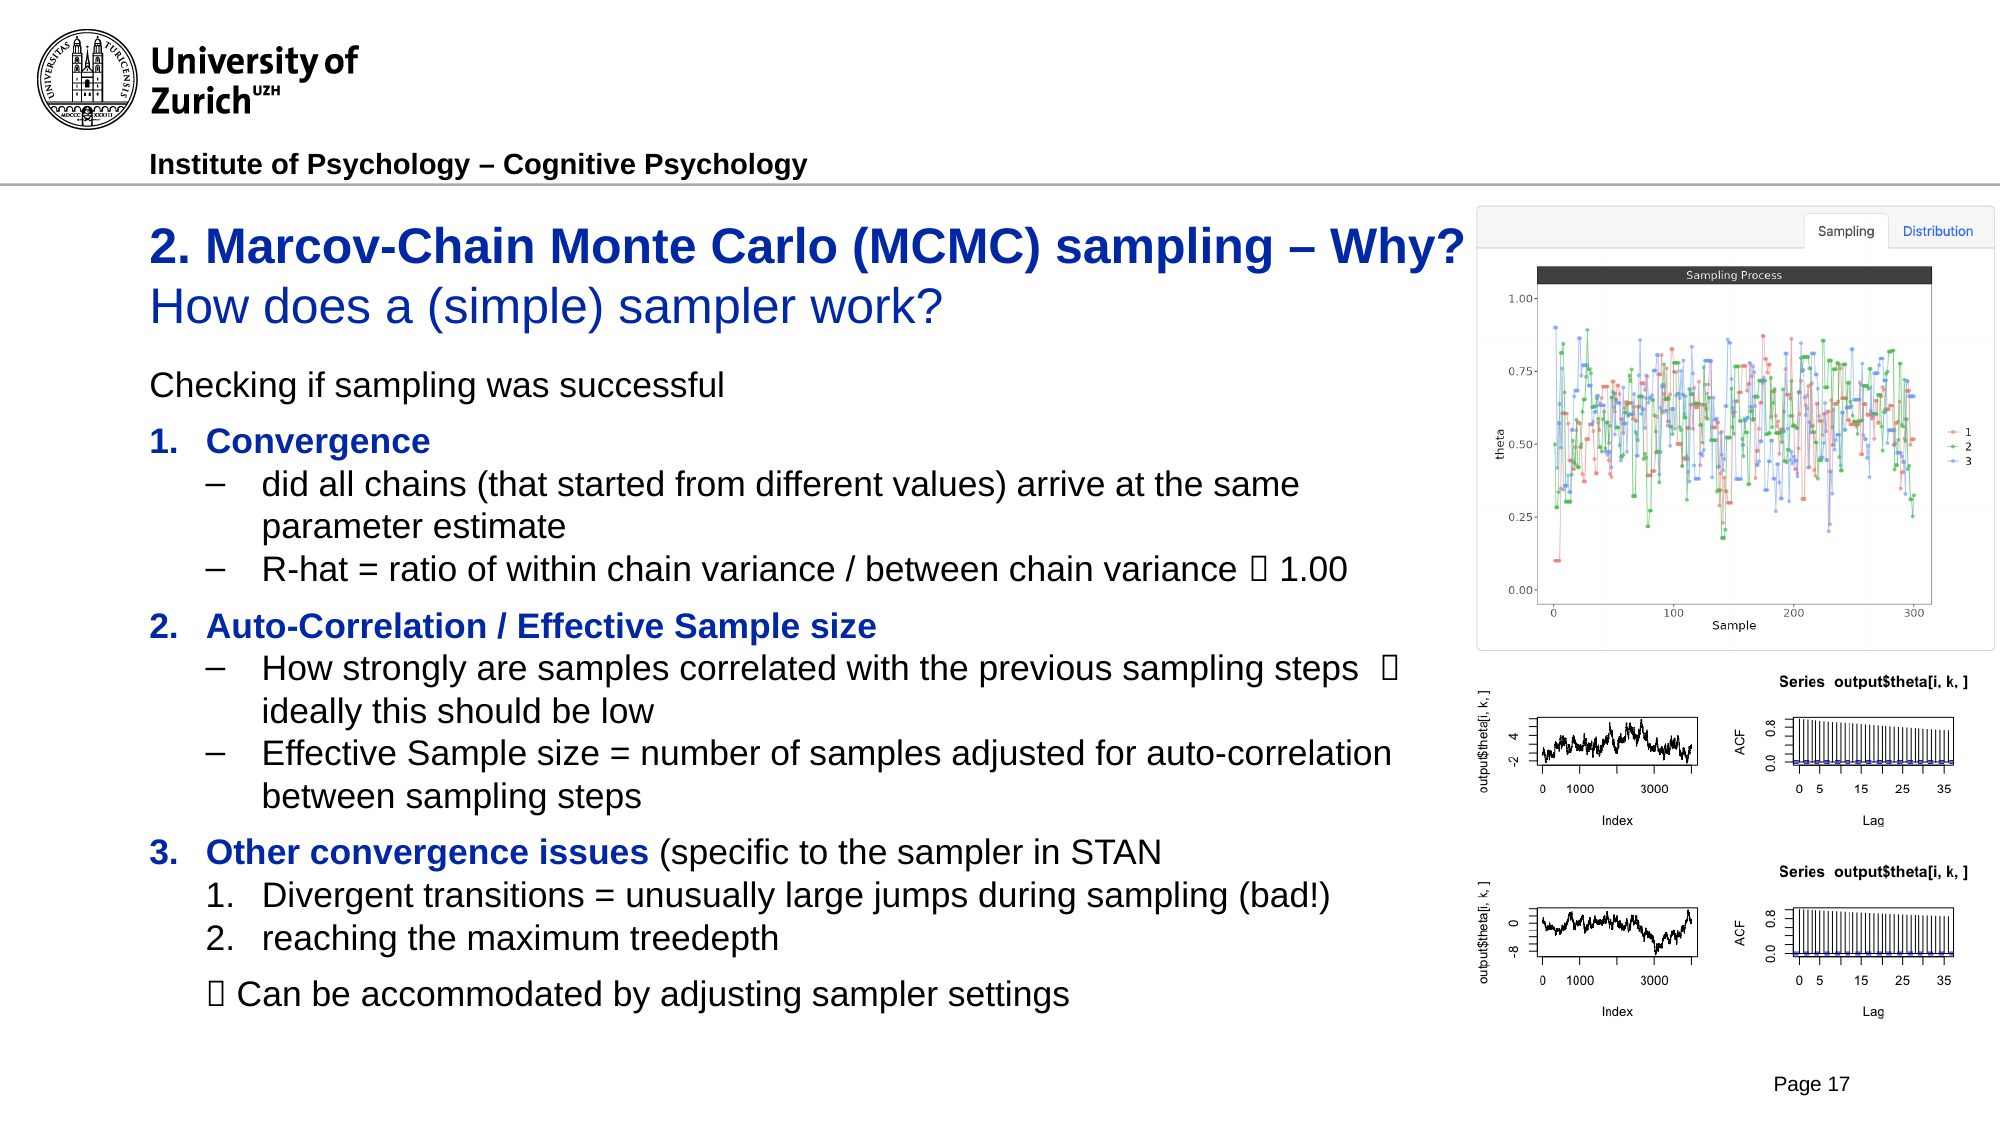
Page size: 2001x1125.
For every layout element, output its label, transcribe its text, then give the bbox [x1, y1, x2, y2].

picture [31, 23, 365, 136]
list Checking if sampling was successful Convergence did all chains (that started from different values) arrive at the same parameter estimate R-hat = ratio of within chain variance / between chain variance  1.00 Auto-Correlation / Effective Sample size How strongly are samples correlated with the previous sampling steps  ideally this should be low Effective Sample size = number of samples adjusted for auto-correlation between sampling steps Other convergence issues (specific to the sampler in STAN Divergent transitions = unusually large jumps during sampling (bad!) reaching the maximum treedepth  Can be accommodated by adjusting sampler settings [149, 361, 1414, 1000]
title 2. Marcov-Chain Monte Carlo (MCMC) sampling – Why? How does a (simple) sampler work? [149, 208, 1467, 338]
picture [1472, 197, 2000, 1036]
slide_number Page 17 [1714, 1070, 1851, 1106]
